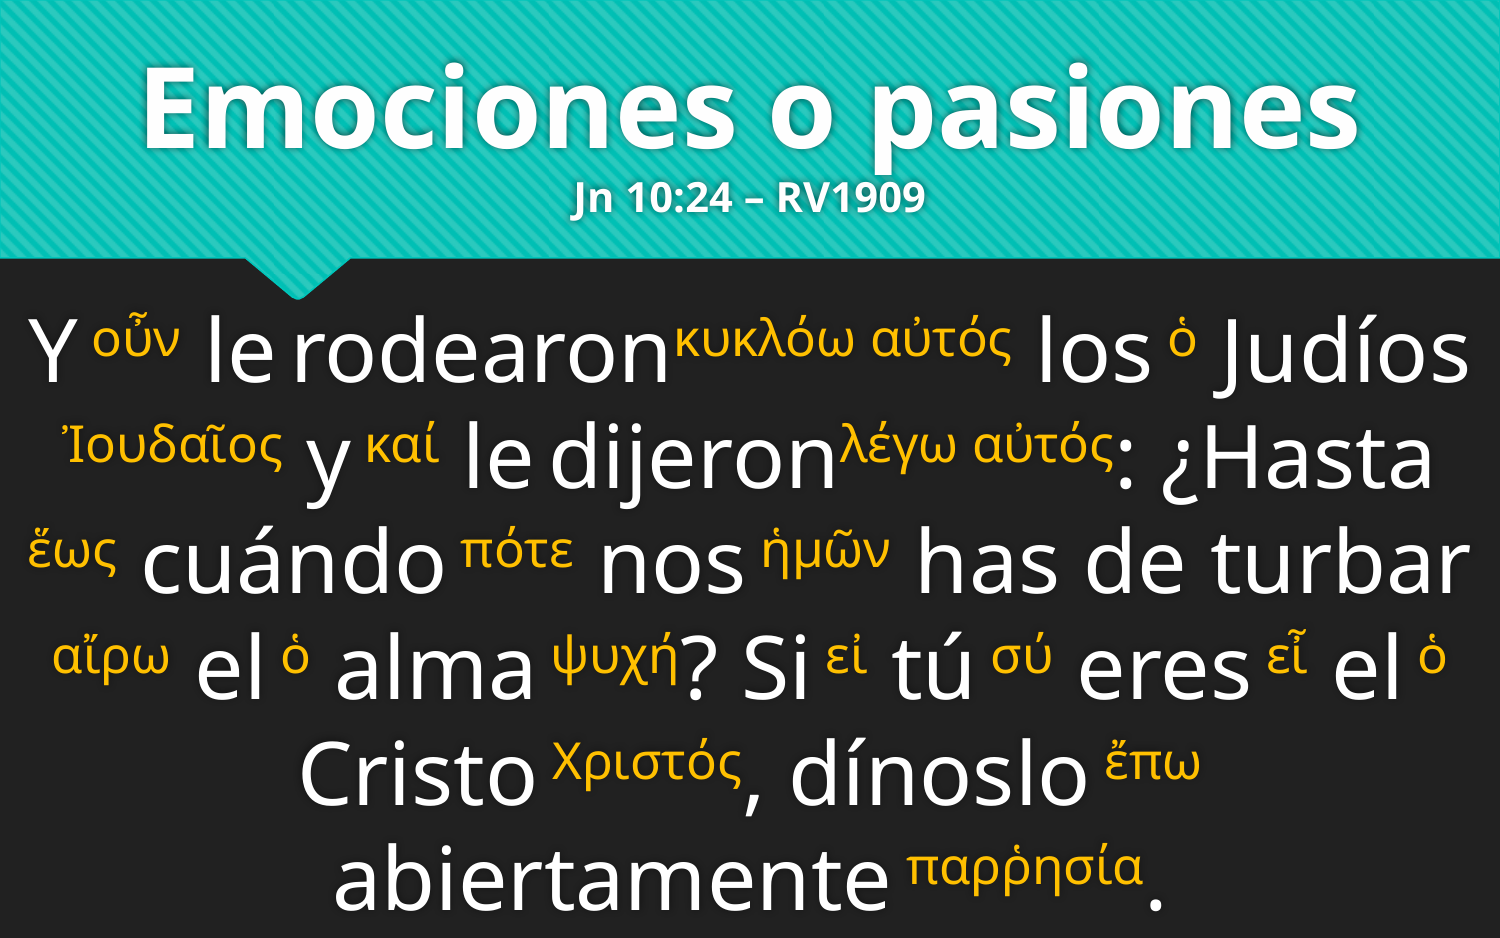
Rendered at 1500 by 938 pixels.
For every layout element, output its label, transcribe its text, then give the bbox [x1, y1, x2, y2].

subtitle Y οὖν le rodearonκυκλόω αὐτός los ὁ Judíos Ἰουδαῖος y καί le dijeronλέγω αὐτός: ¿Hasta ἕως cuándo πότε nos ἡμῶν has de turbar αἴρω el ὁ alma ψυχή? Si εἰ tú σύ eres εἶ el ὁ Cristo Χριστός, dínoslo ἔπω abiertamente παρῥησία. [0, 285, 1500, 938]
title Emociones o pasiones Jn 10:24 – RV1909 [0, 0, 1500, 257]
